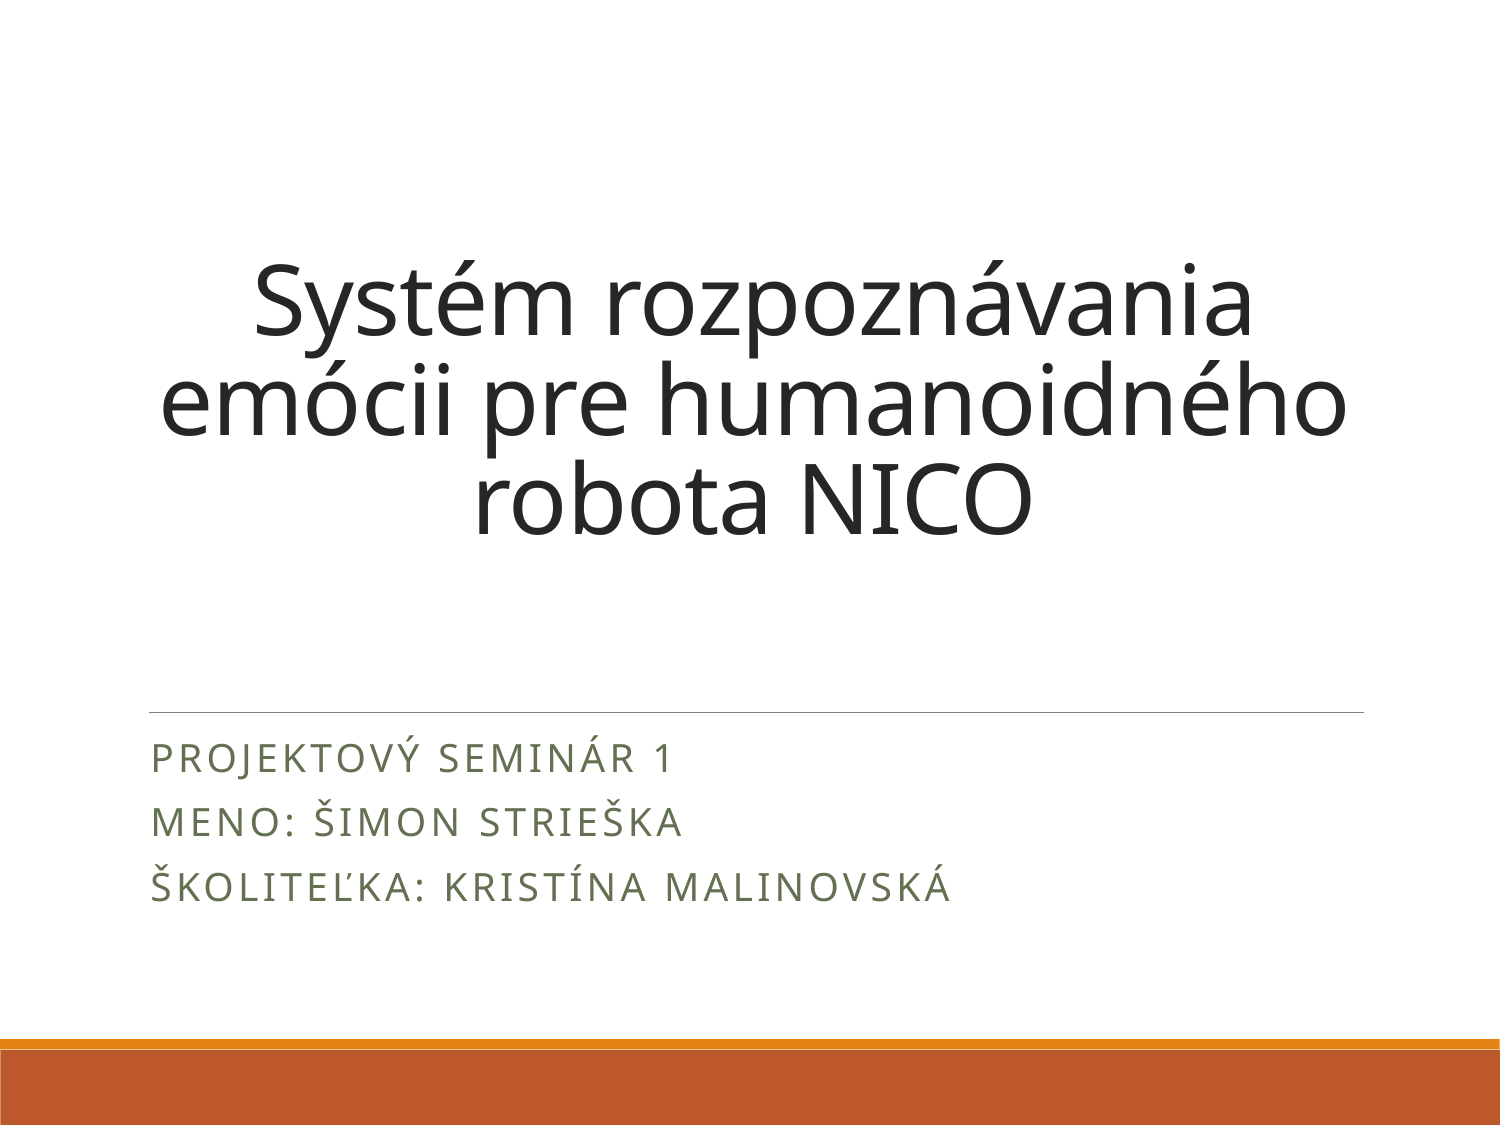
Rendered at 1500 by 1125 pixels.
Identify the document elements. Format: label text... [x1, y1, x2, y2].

subtitle Projektový seminár 1 Meno: Šimon Strieška ŠkoliteľKA: Kristína Malinovská [135, 730, 1373, 919]
title Systém rozpoznávania emócii pre humanoidného robota NICO [135, 197, 1373, 563]
